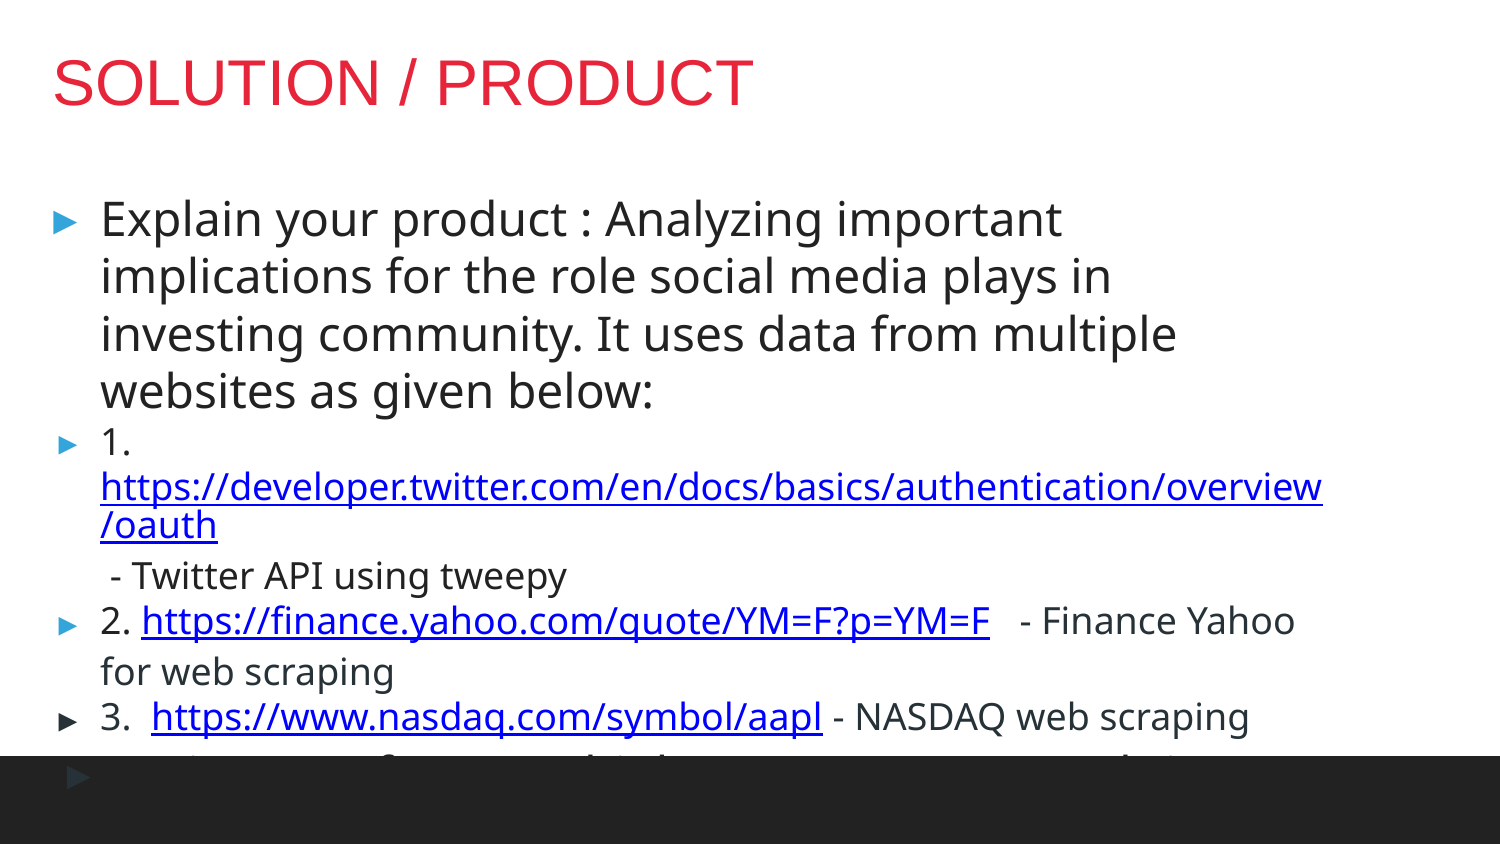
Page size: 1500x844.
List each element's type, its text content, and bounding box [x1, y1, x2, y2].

list Explain your product : Analyzing important implications for the role social media plays in investing community. It uses data from multiple websites as given below: 1.https://developer.twitter.com/en/docs/basics/authentication/overview/oauth - Twitter API using tweepy 2. https://finance.yahoo.com/quote/YM=F?p=YM=F - Finance Yahoo for web scraping 3. https://www.nasdaq.com/symbol/aapl - NASDAQ web scraping Having to refer to multiple source(tweets, real-time stock market performance) and then relate mutually the two to analyze and conclude the effect of one on the other [46, 130, 1331, 659]
title SOLUTION / PRODUCT [46, 50, 1454, 114]
